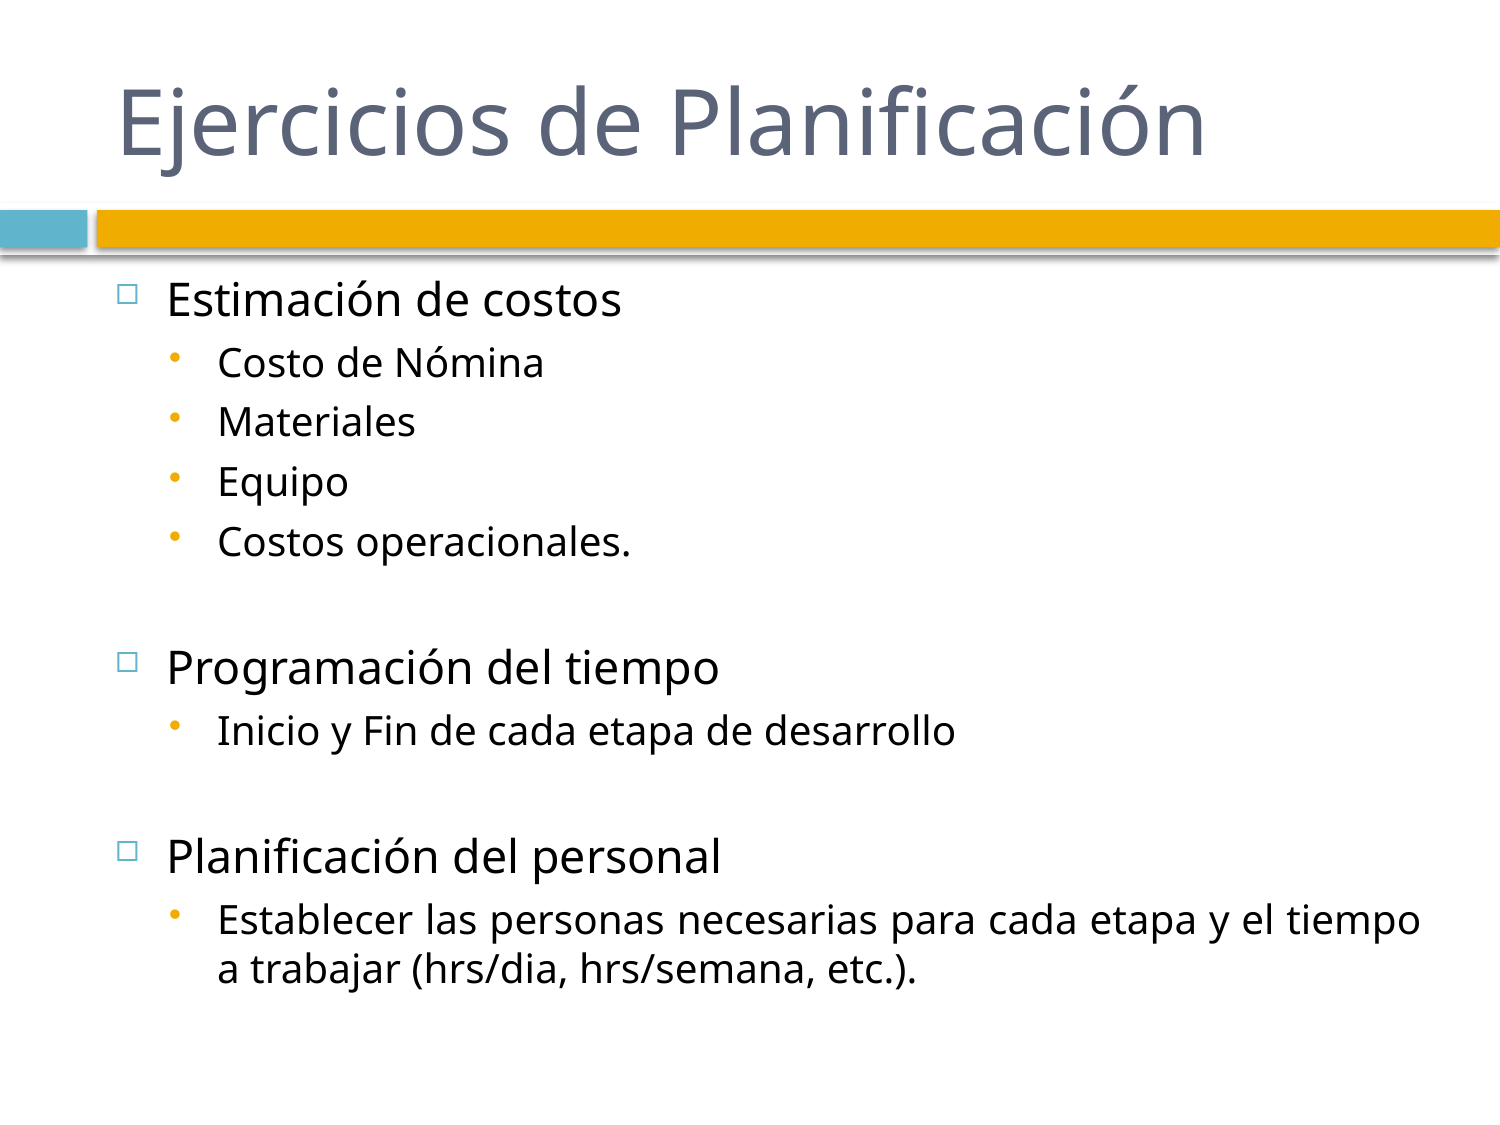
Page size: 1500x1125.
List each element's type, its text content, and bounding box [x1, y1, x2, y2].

title Ejercicios de Planificación [100, 37, 1438, 200]
list Estimación de costos Costo de Nómina Materiales Equipo Costos operacionales. Programación del tiempo Inicio y Fin de cada etapa de desarrollo Planificación del personal Establecer las personas necesarias para cada etapa y el tiempo a trabajar (hrs/dia, hrs/semana, etc.). [100, 262, 1438, 1000]
